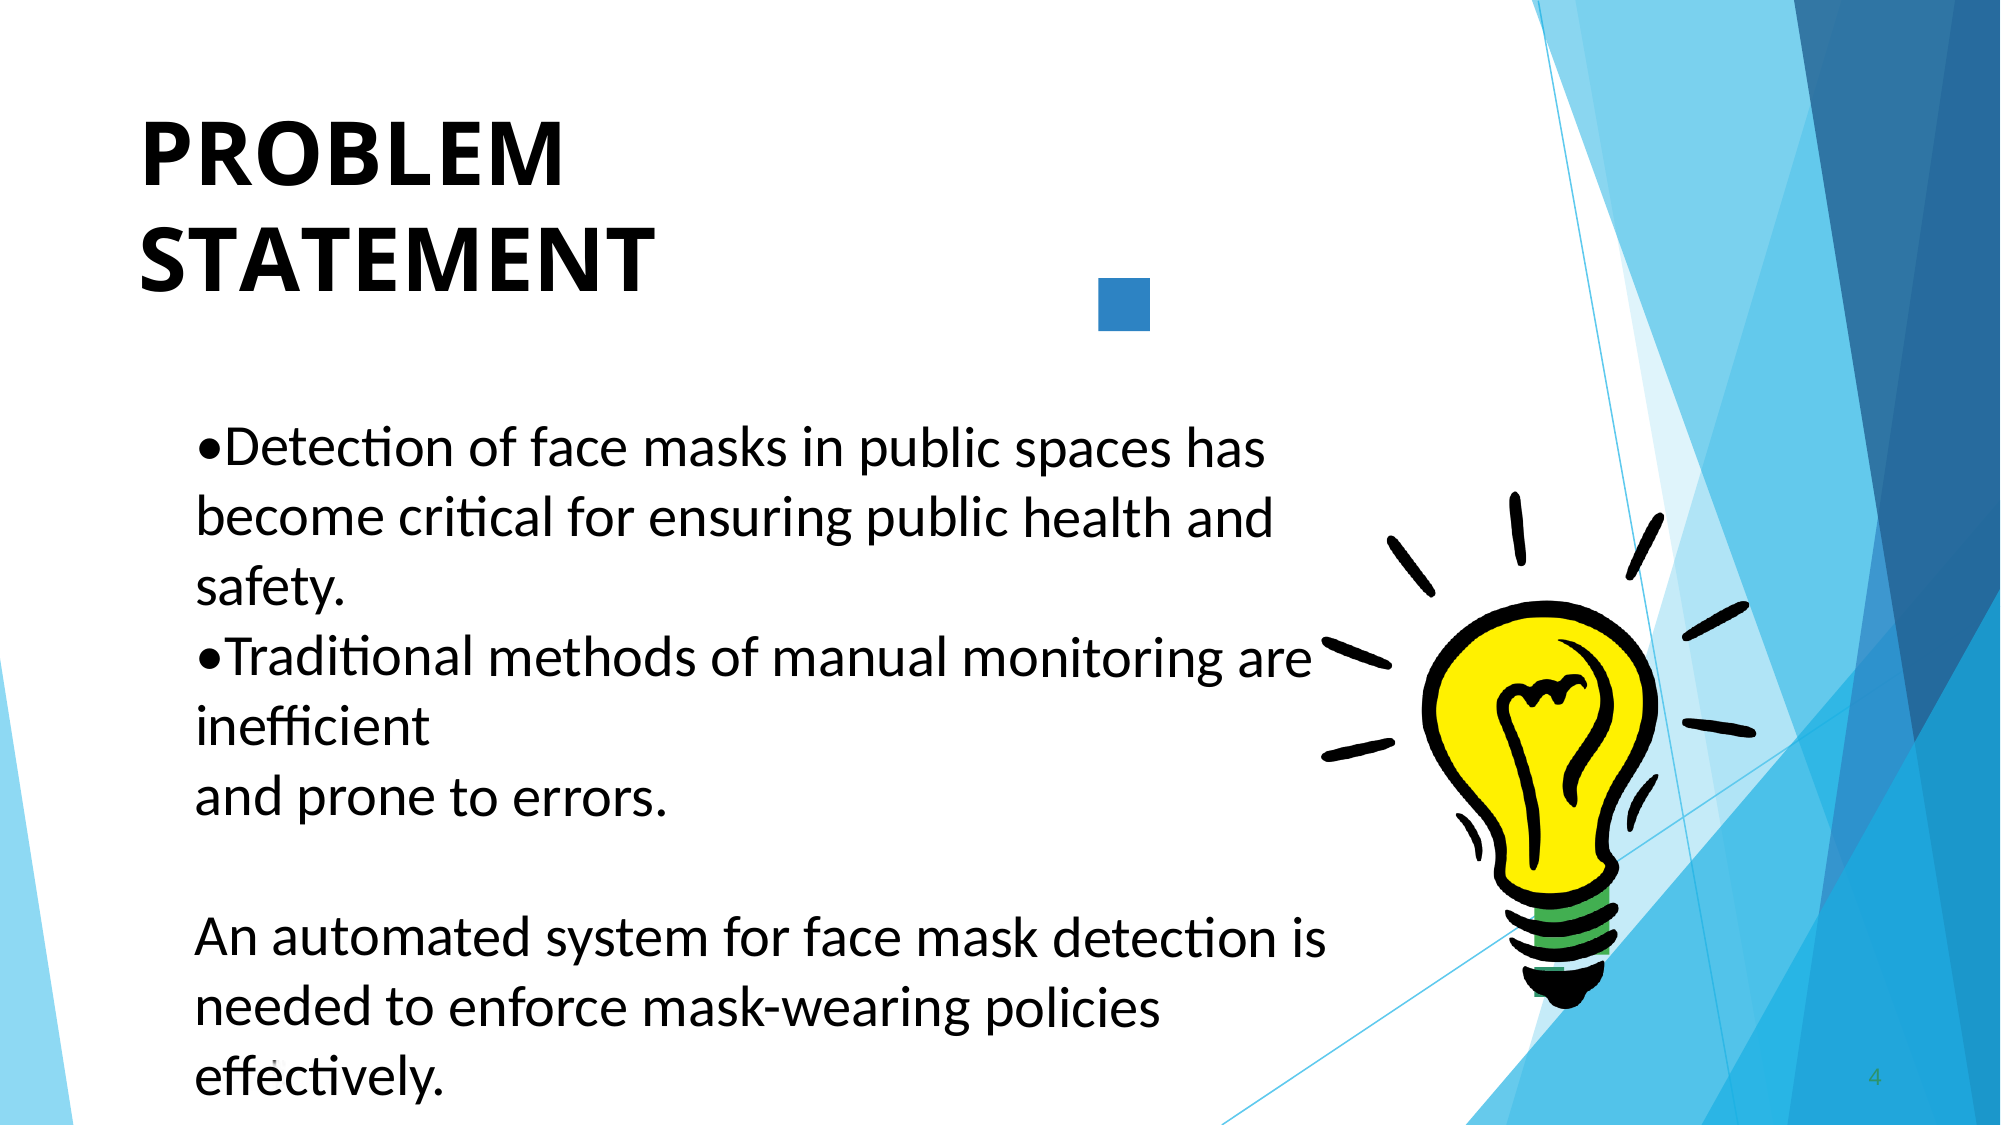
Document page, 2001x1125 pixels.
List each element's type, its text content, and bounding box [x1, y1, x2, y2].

title PROBLEM STATEMENT [136, 94, 1062, 310]
picture [110, 1060, 463, 1094]
text_box [1098, 278, 1150, 332]
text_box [1310, 480, 1765, 1016]
text_box •Detection of face masks in public spaces has become critical for ensuring public health and safety. •Traditional methods of manual monitoring are inefficient and prone to errors. An automated system for face mask detection is needed to enforce mask-wearing policies effectively. [179, 399, 1373, 1117]
slide_number 4 [1862, 1061, 1888, 1125]
